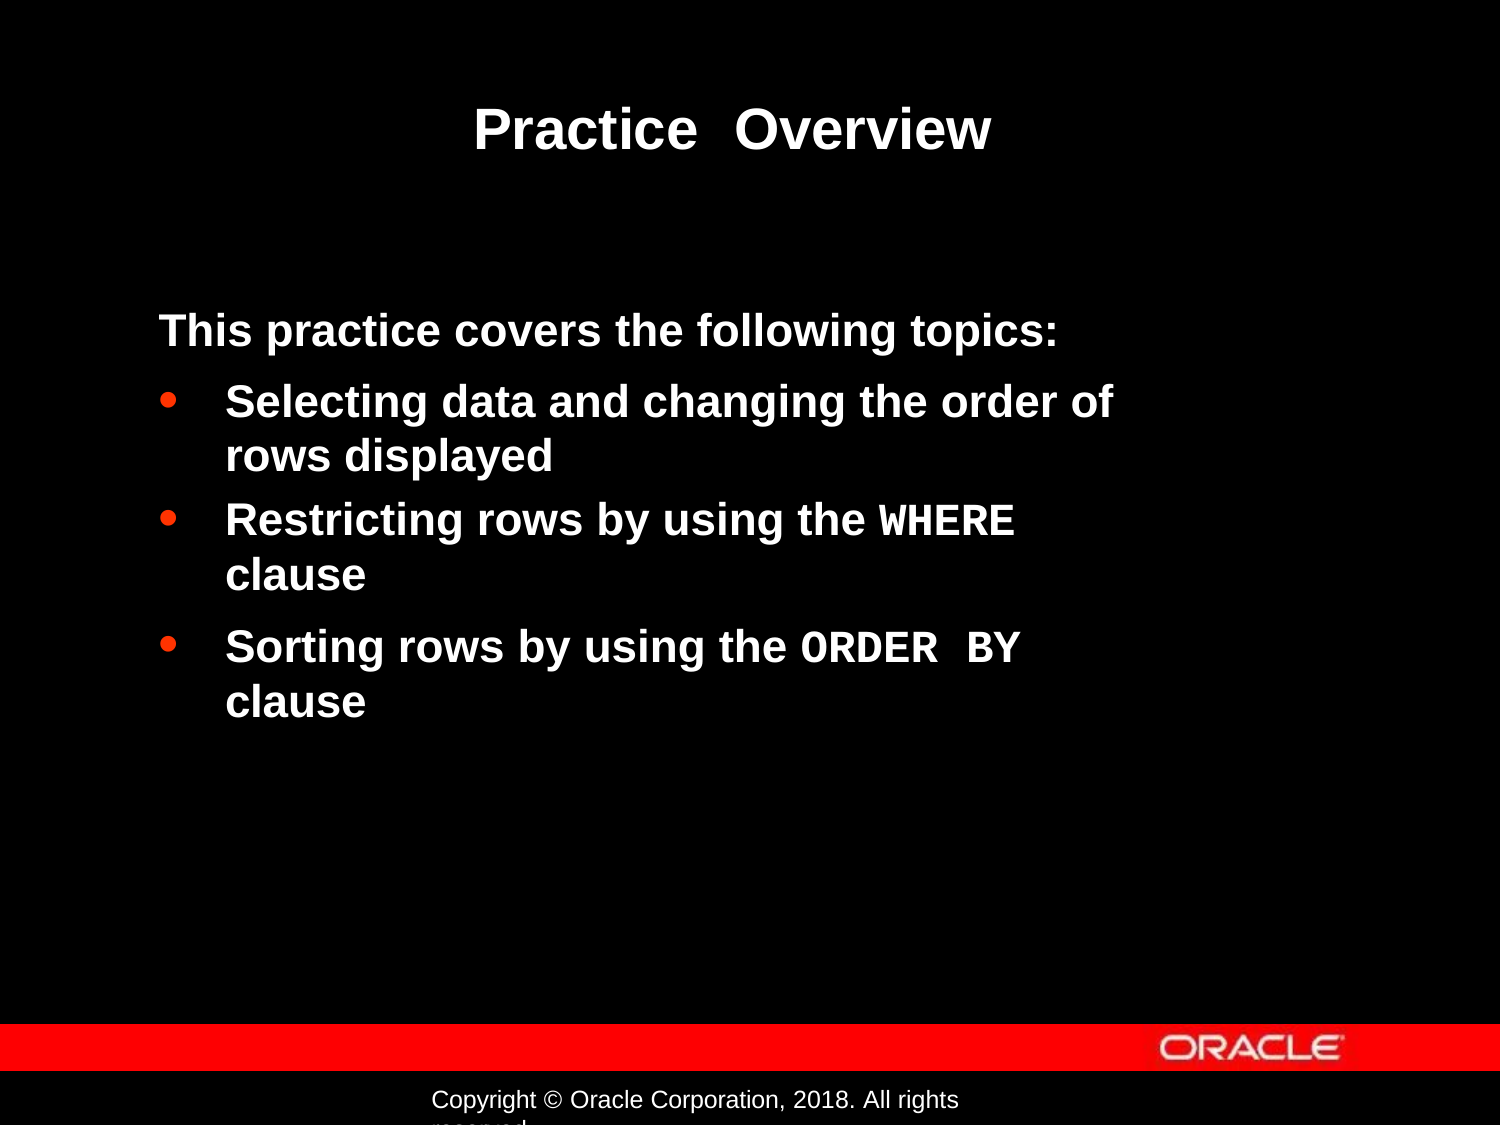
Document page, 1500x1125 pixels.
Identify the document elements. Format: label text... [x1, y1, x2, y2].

footer Copyright © Oracle Corporation, 2018. All rights reserved. [429, 1083, 1067, 1125]
picture [0, 1024, 1500, 1071]
title Practice Overview [471, 88, 994, 279]
text_box This practice covers the following topics: Selecting data and changing the order of rows displayed Restricting rows by using the WHERE clause Sorting rows by using the ORDER BY clause [156, 293, 1181, 727]
